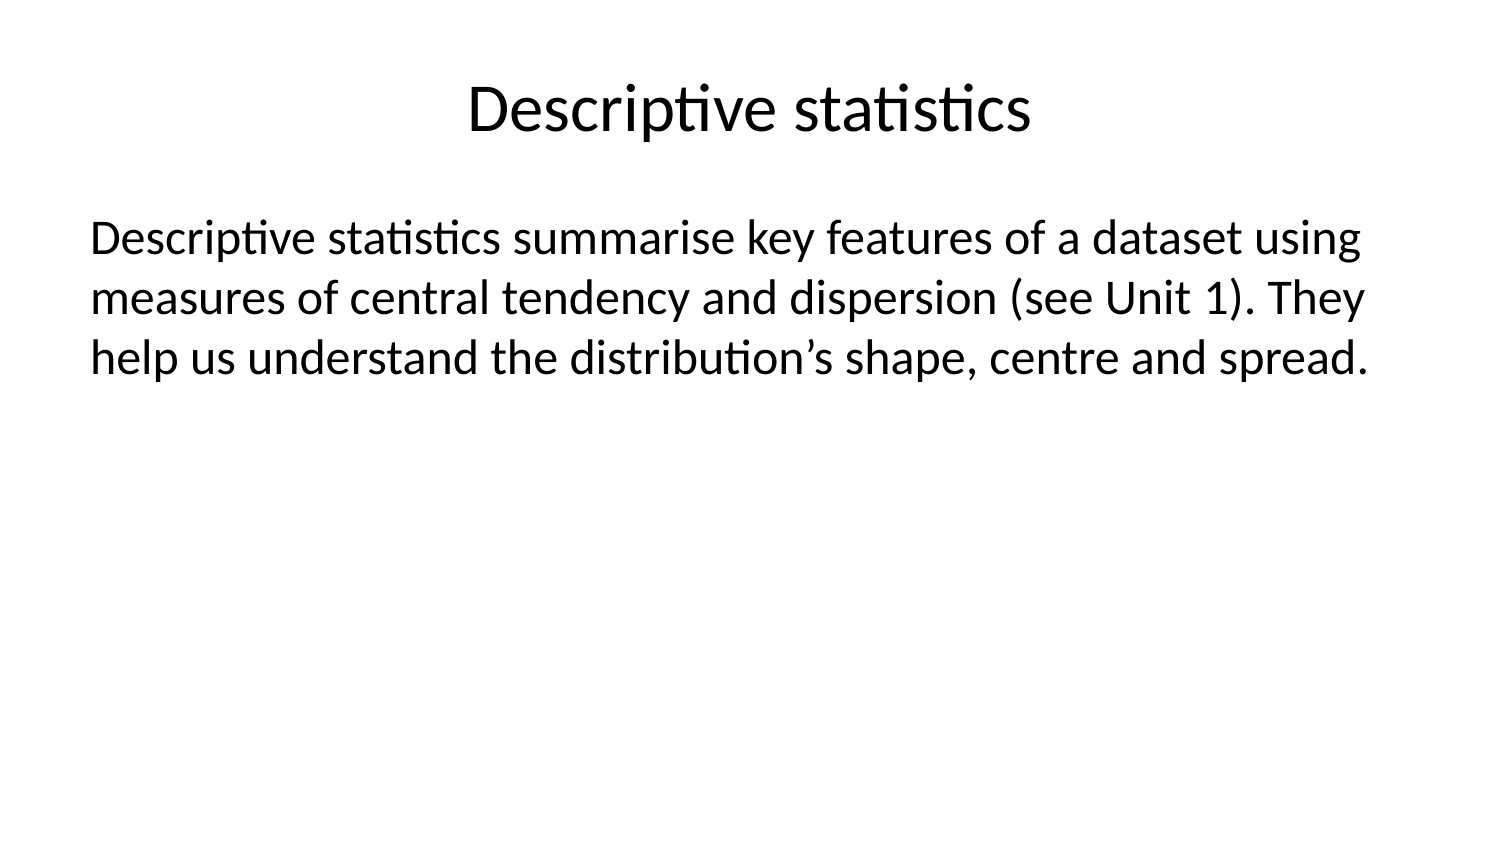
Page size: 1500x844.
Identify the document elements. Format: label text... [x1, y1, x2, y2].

title Descriptive statistics [75, 33, 1425, 175]
list Descriptive statistics summarise key features of a dataset using measures of central tendency and dispersion (see Unit 1). They help us understand the distribution’s shape, centre and spread. [75, 196, 1425, 754]
